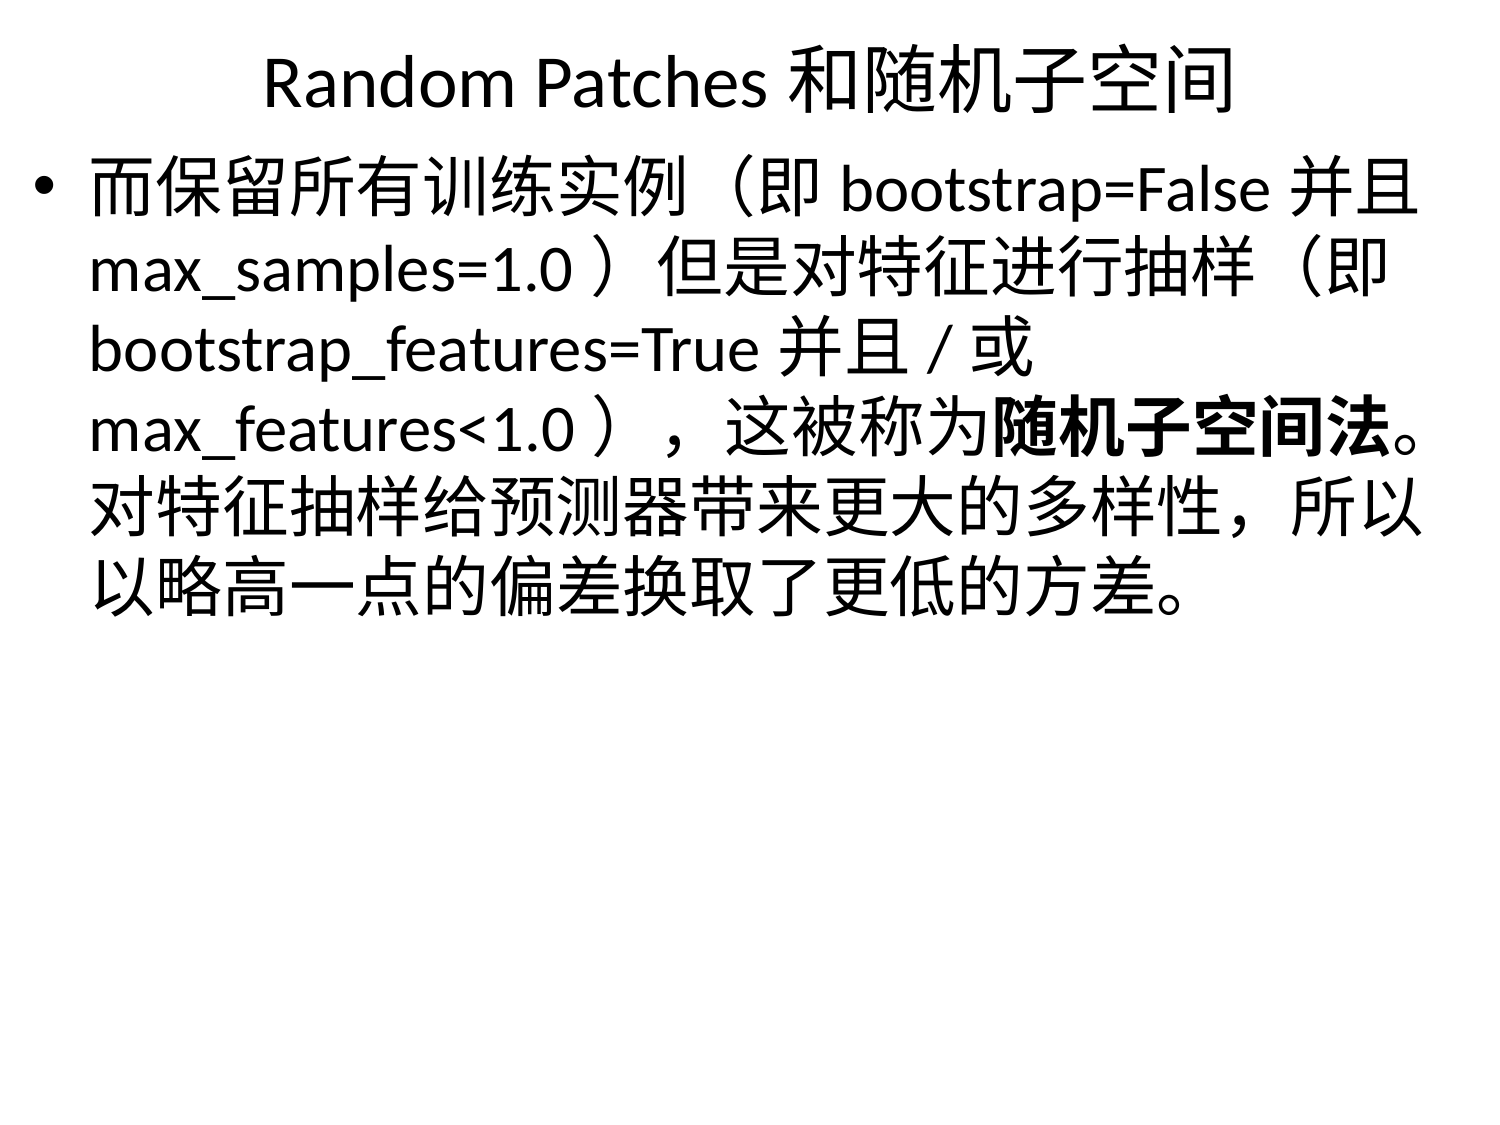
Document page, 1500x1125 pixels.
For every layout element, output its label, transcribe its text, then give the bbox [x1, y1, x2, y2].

title Random Patches和随机子空间 [75, 0, 1425, 137]
list 而保留所有训练实例（即bootstrap=False并且max_samples=1.0）但是对特征进行抽样（即bootstrap_features=True并且/或max_features<1.0），这被称为随机子空间法。对特征抽样给预测器带来更大的多样性，所以以略高一点的偏差换取了更低的方差。 [17, 137, 1500, 981]
